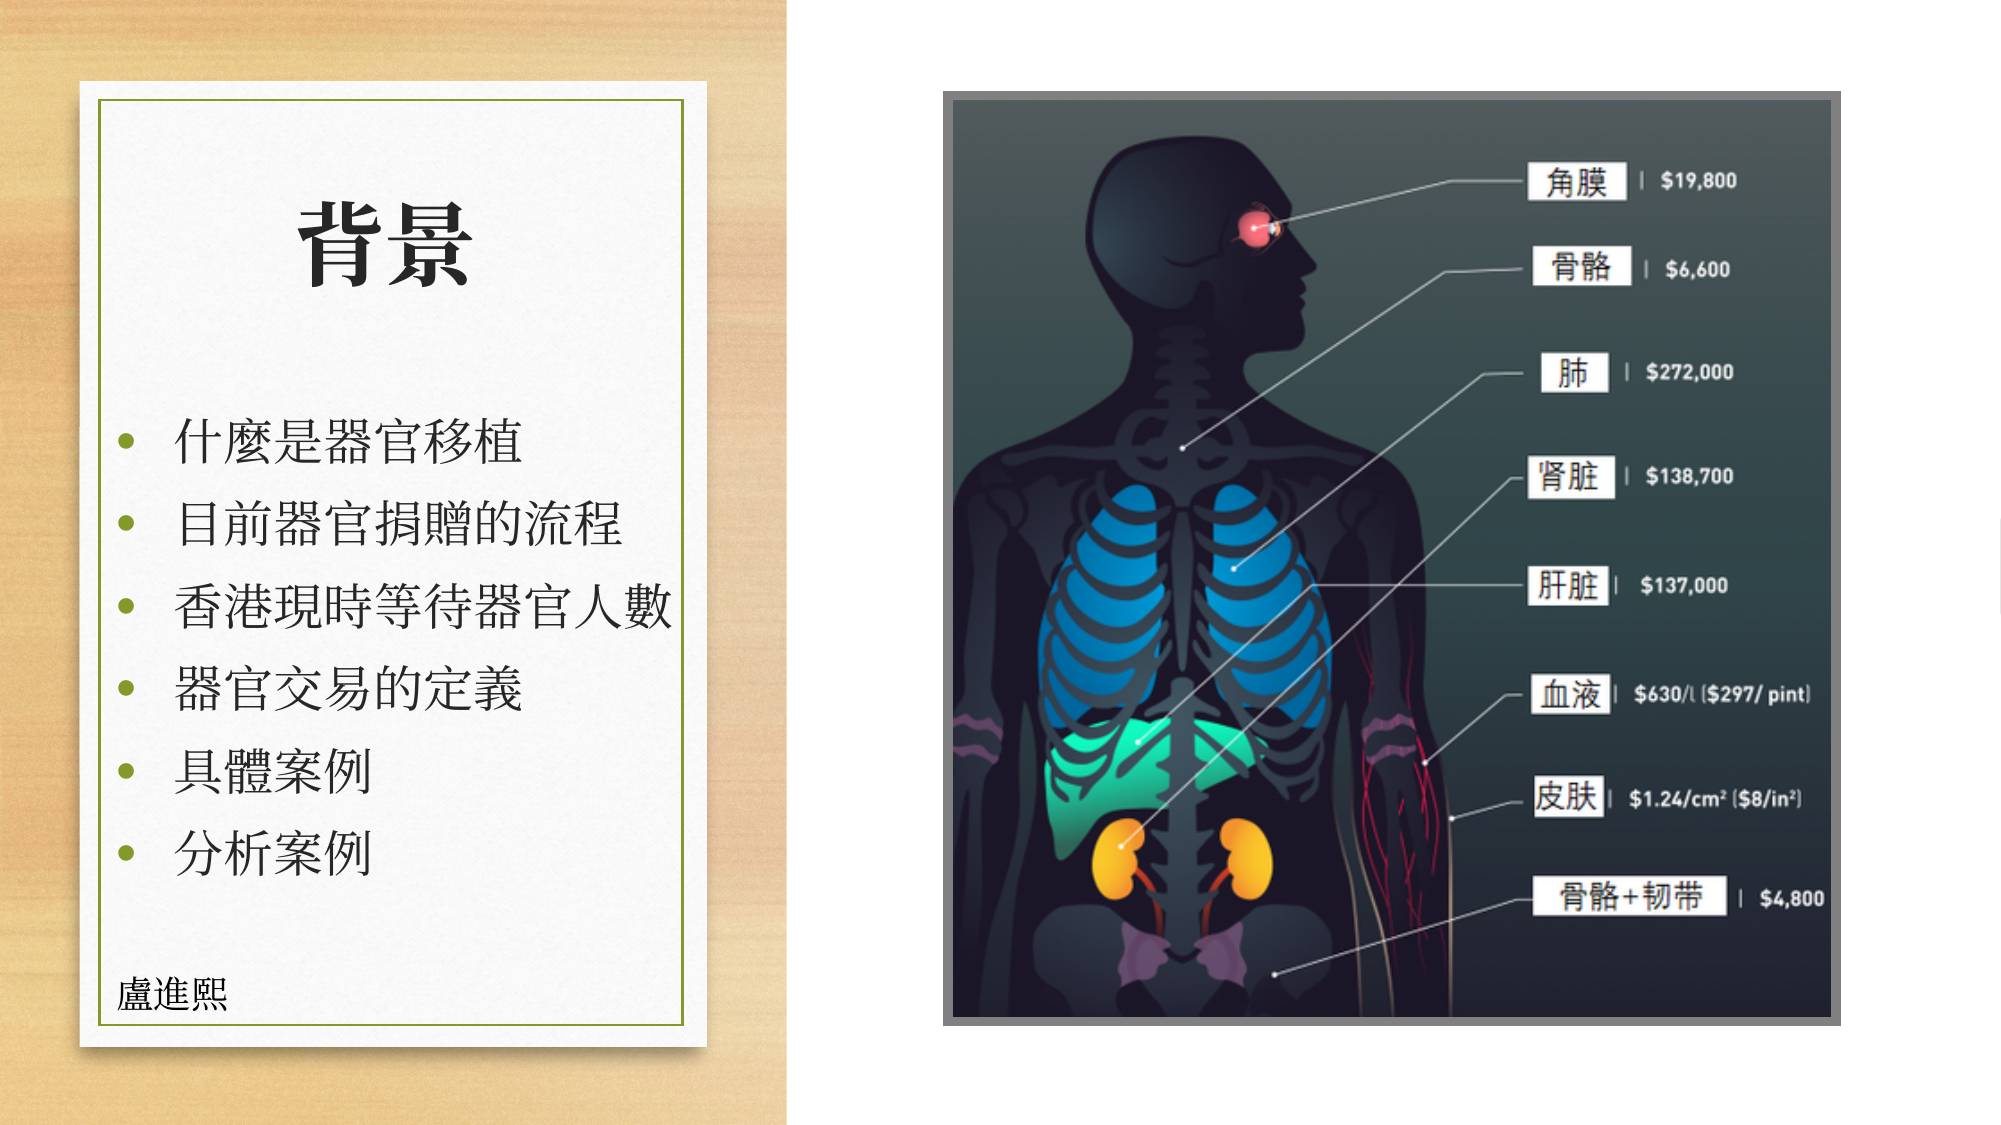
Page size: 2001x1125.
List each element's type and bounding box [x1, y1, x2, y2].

picture [952, 99, 1832, 1017]
text_box [0, 0, 2000, 1125]
